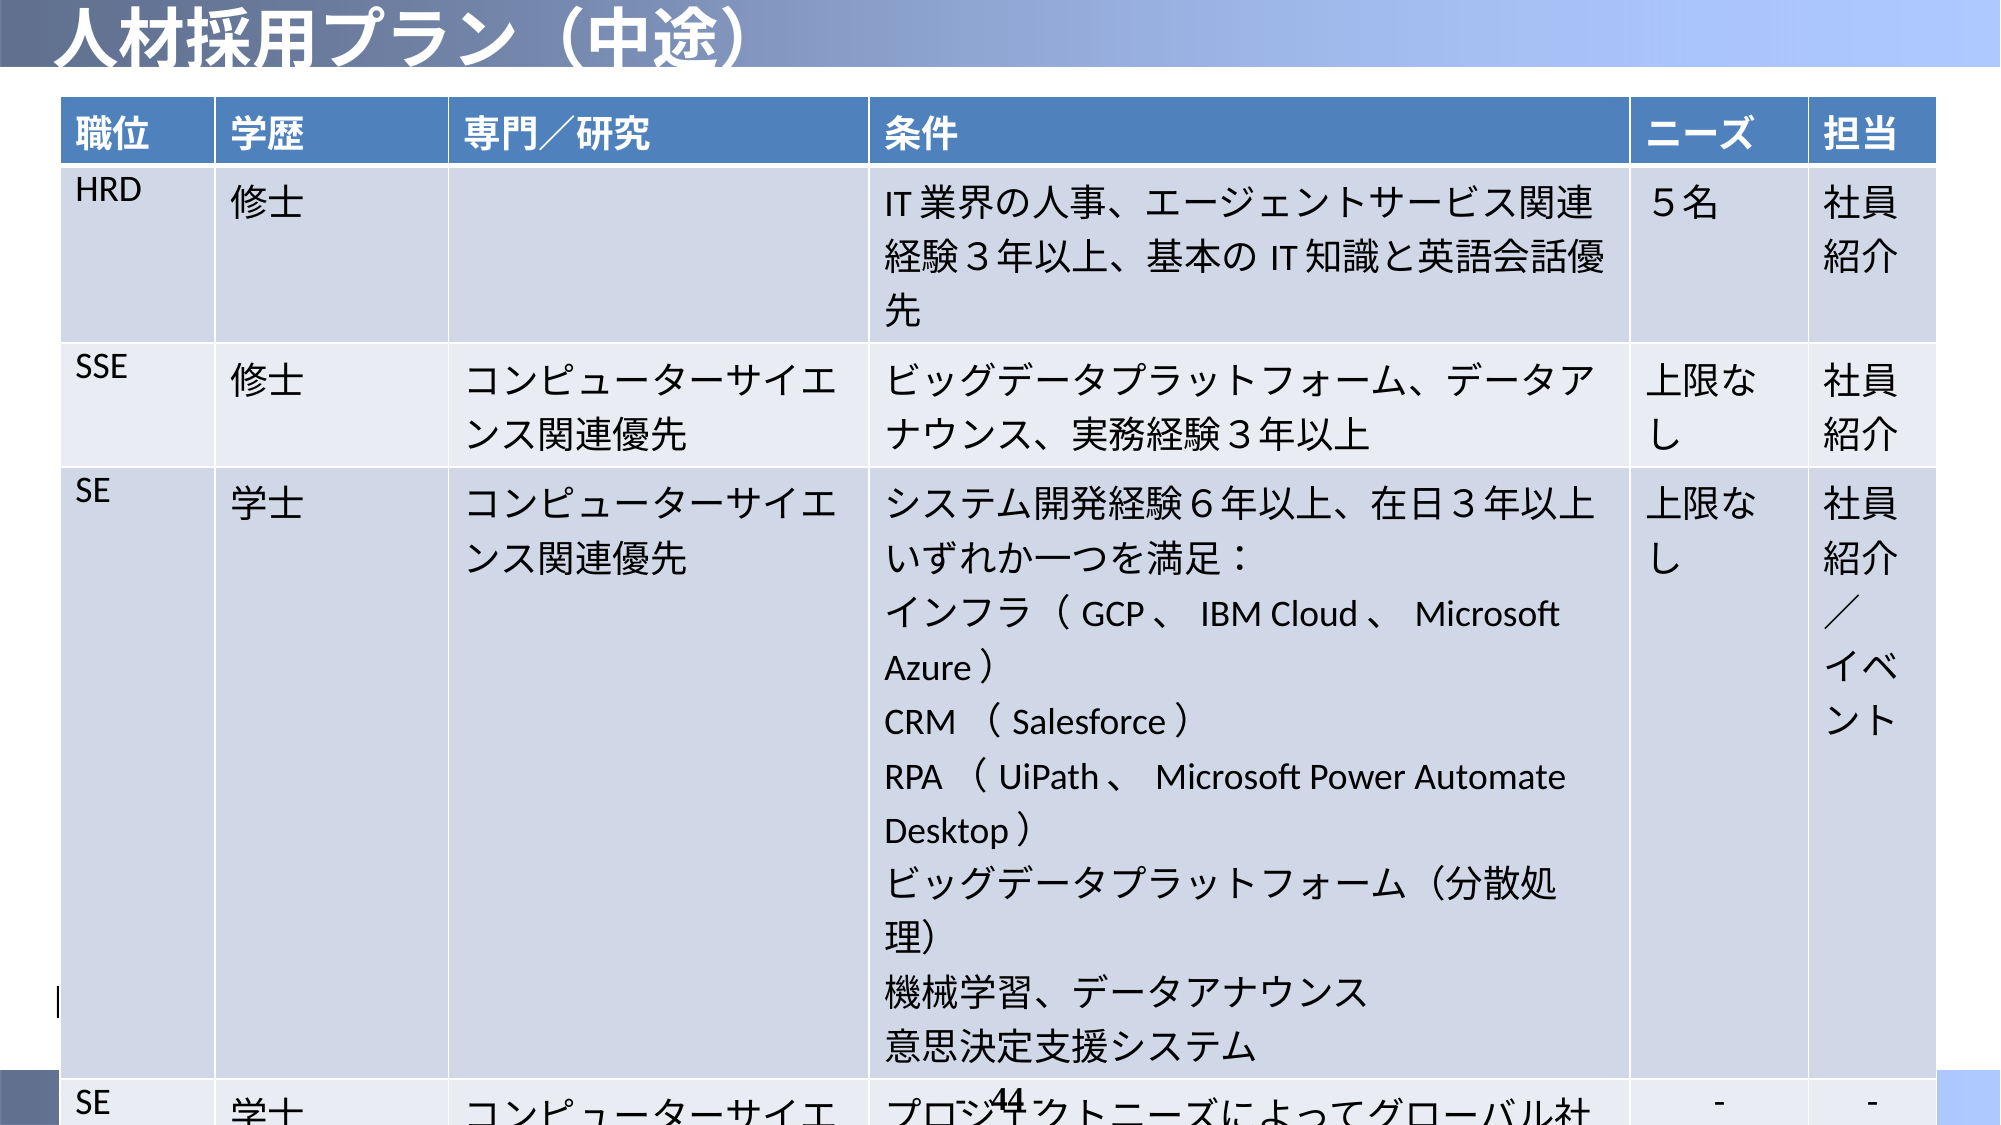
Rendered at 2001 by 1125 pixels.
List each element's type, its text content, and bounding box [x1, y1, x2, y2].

table_cell HRD [61, 168, 214, 342]
table_cell - [1631, 1080, 1808, 1125]
table_cell 社員紹介 [1809, 344, 1936, 466]
table_header 職位 [61, 97, 214, 163]
table_header 条件 [870, 97, 1629, 163]
table_cell 修士 [216, 168, 448, 342]
table_cell 上限なし [1631, 344, 1808, 466]
list HRD：人材開発＆紹介 [1937, 968, 1947, 1029]
slide_number - 44 - [934, 1078, 1063, 1117]
table_cell [449, 168, 868, 342]
table_cell コンピューターサイエンス関連優先 [449, 344, 868, 466]
table_header 担当 [1809, 97, 1936, 163]
table_cell - [1809, 1080, 1936, 1125]
table_cell 修士 [216, 344, 448, 466]
table_cell ５名 [1631, 168, 1808, 342]
table_cell 学士 [216, 468, 448, 1076]
table_cell プロジェクトニーズによってグローバル社内転職、リーダー経験＆N１優先、英語会話優先 [870, 1080, 1629, 1125]
title 人材採用プラン（中途） [52, 0, 1946, 71]
table_cell 社員紹介／ イベント [1809, 468, 1936, 1078]
table_header 学歴 [216, 97, 448, 163]
table_cell IT業界の人事、エージェントサービス関連経験３年以上、基本のIT知識と英語会話優先 [870, 168, 1629, 342]
table_cell 上限なし [1631, 468, 1808, 1078]
table_cell コンピューターサイエンス関連優先 [449, 1080, 868, 1125]
table_cell SE [61, 468, 214, 1076]
table_cell コンピューターサイエンス関連優先 [449, 468, 868, 1078]
table_header 専門／研究 [449, 97, 868, 163]
table_cell ビッグデータプラットフォーム、データアナウンス、実務経験３年以上 [870, 344, 1629, 466]
list HRD：人材開発＆紹介 [53, 968, 59, 1029]
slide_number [55, 1076, 516, 1122]
table_cell 社員紹介 [1809, 168, 1936, 342]
table_header ニーズ [1631, 97, 1808, 163]
table_cell SSE [61, 344, 214, 466]
table_cell システム開発経験６年以上、在日３年以上 いずれか一つを満足： インフラ（GCP、IBM Cloud、Microsoft Azure） CRM（Salesforce） RPA（UiPath、Microsoft Power Automate Desktop） ビッグデータプラットフォーム（分散処理） 機械学習、データアナウンス 意思決定支援システム [870, 468, 1629, 1078]
